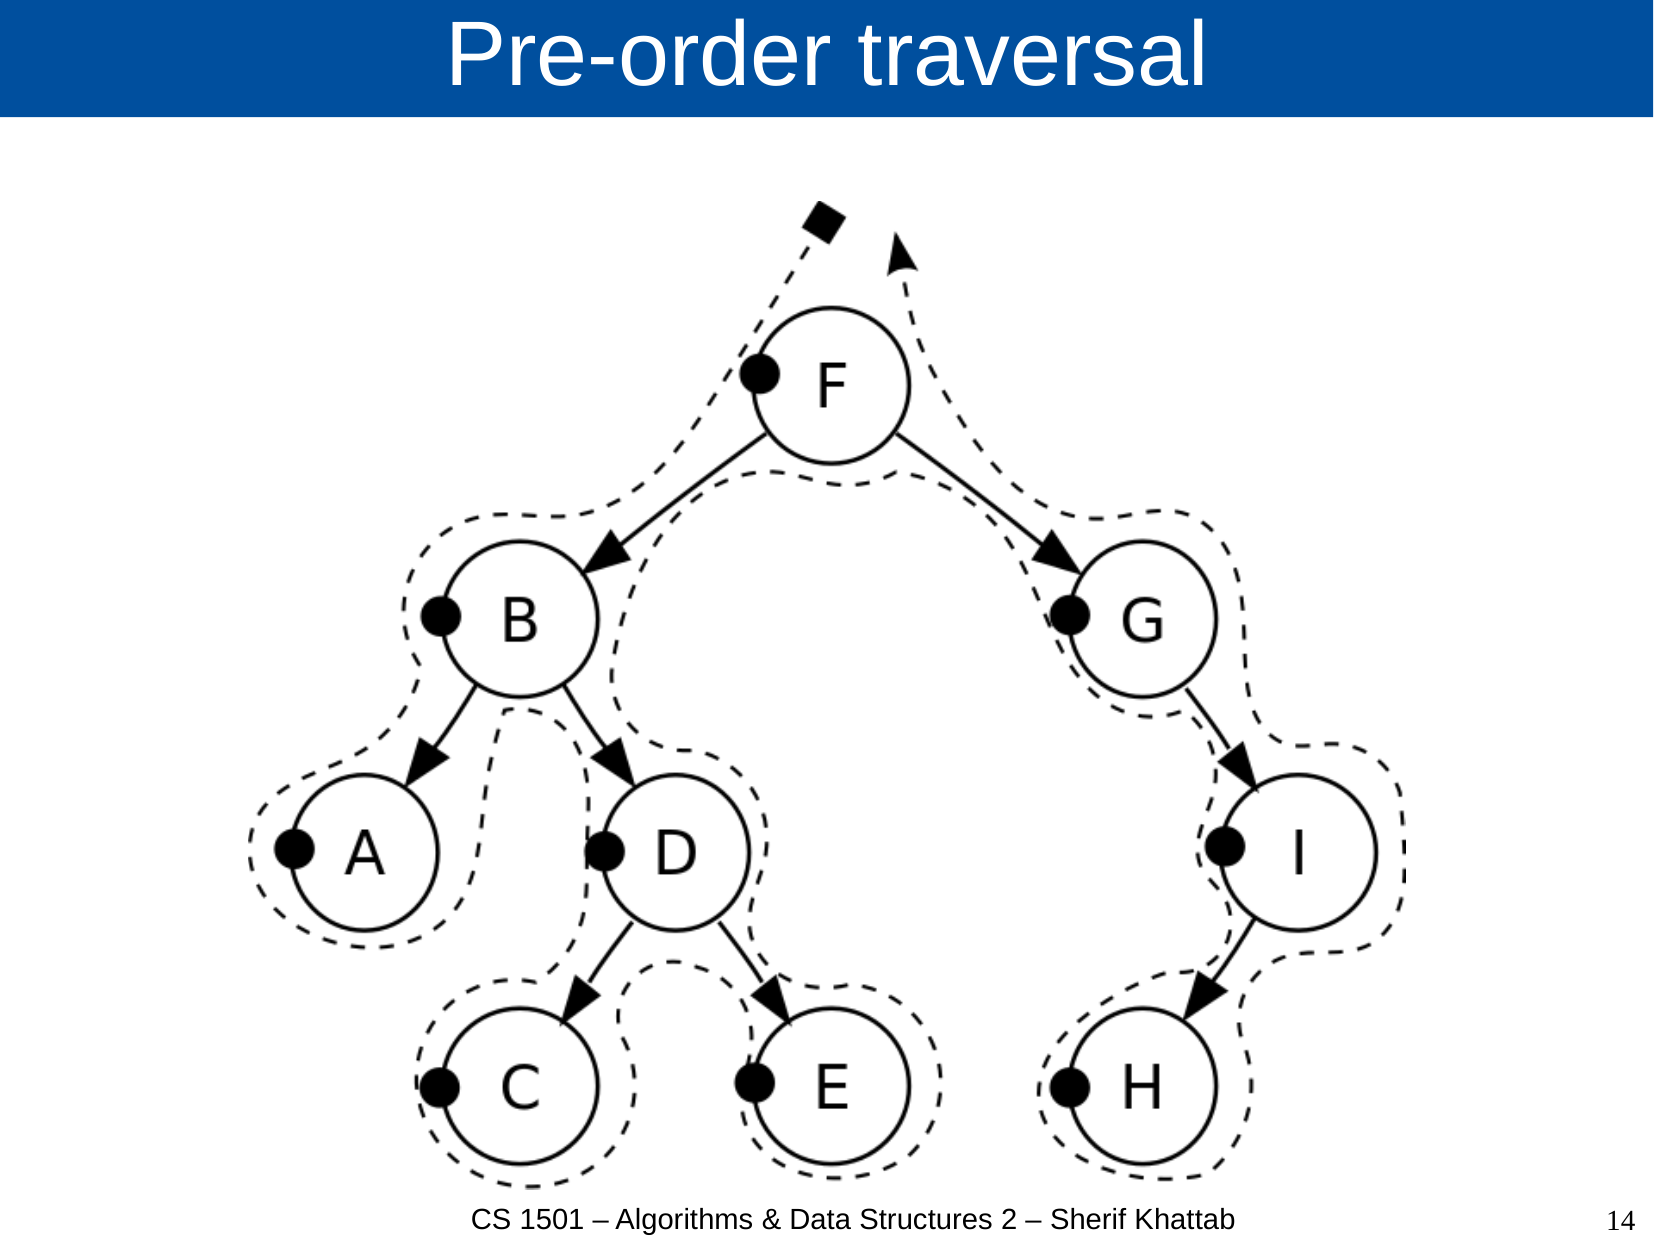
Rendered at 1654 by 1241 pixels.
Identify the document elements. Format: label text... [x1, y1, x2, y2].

title Pre-order traversal [0, 0, 1654, 118]
slide_number 14 [1272, 1178, 1653, 1241]
picture [247, 200, 1406, 1190]
footer CS 1501 – Algorithms & Data Structures 2 – Sherif Khattab [460, 1202, 1248, 1241]
